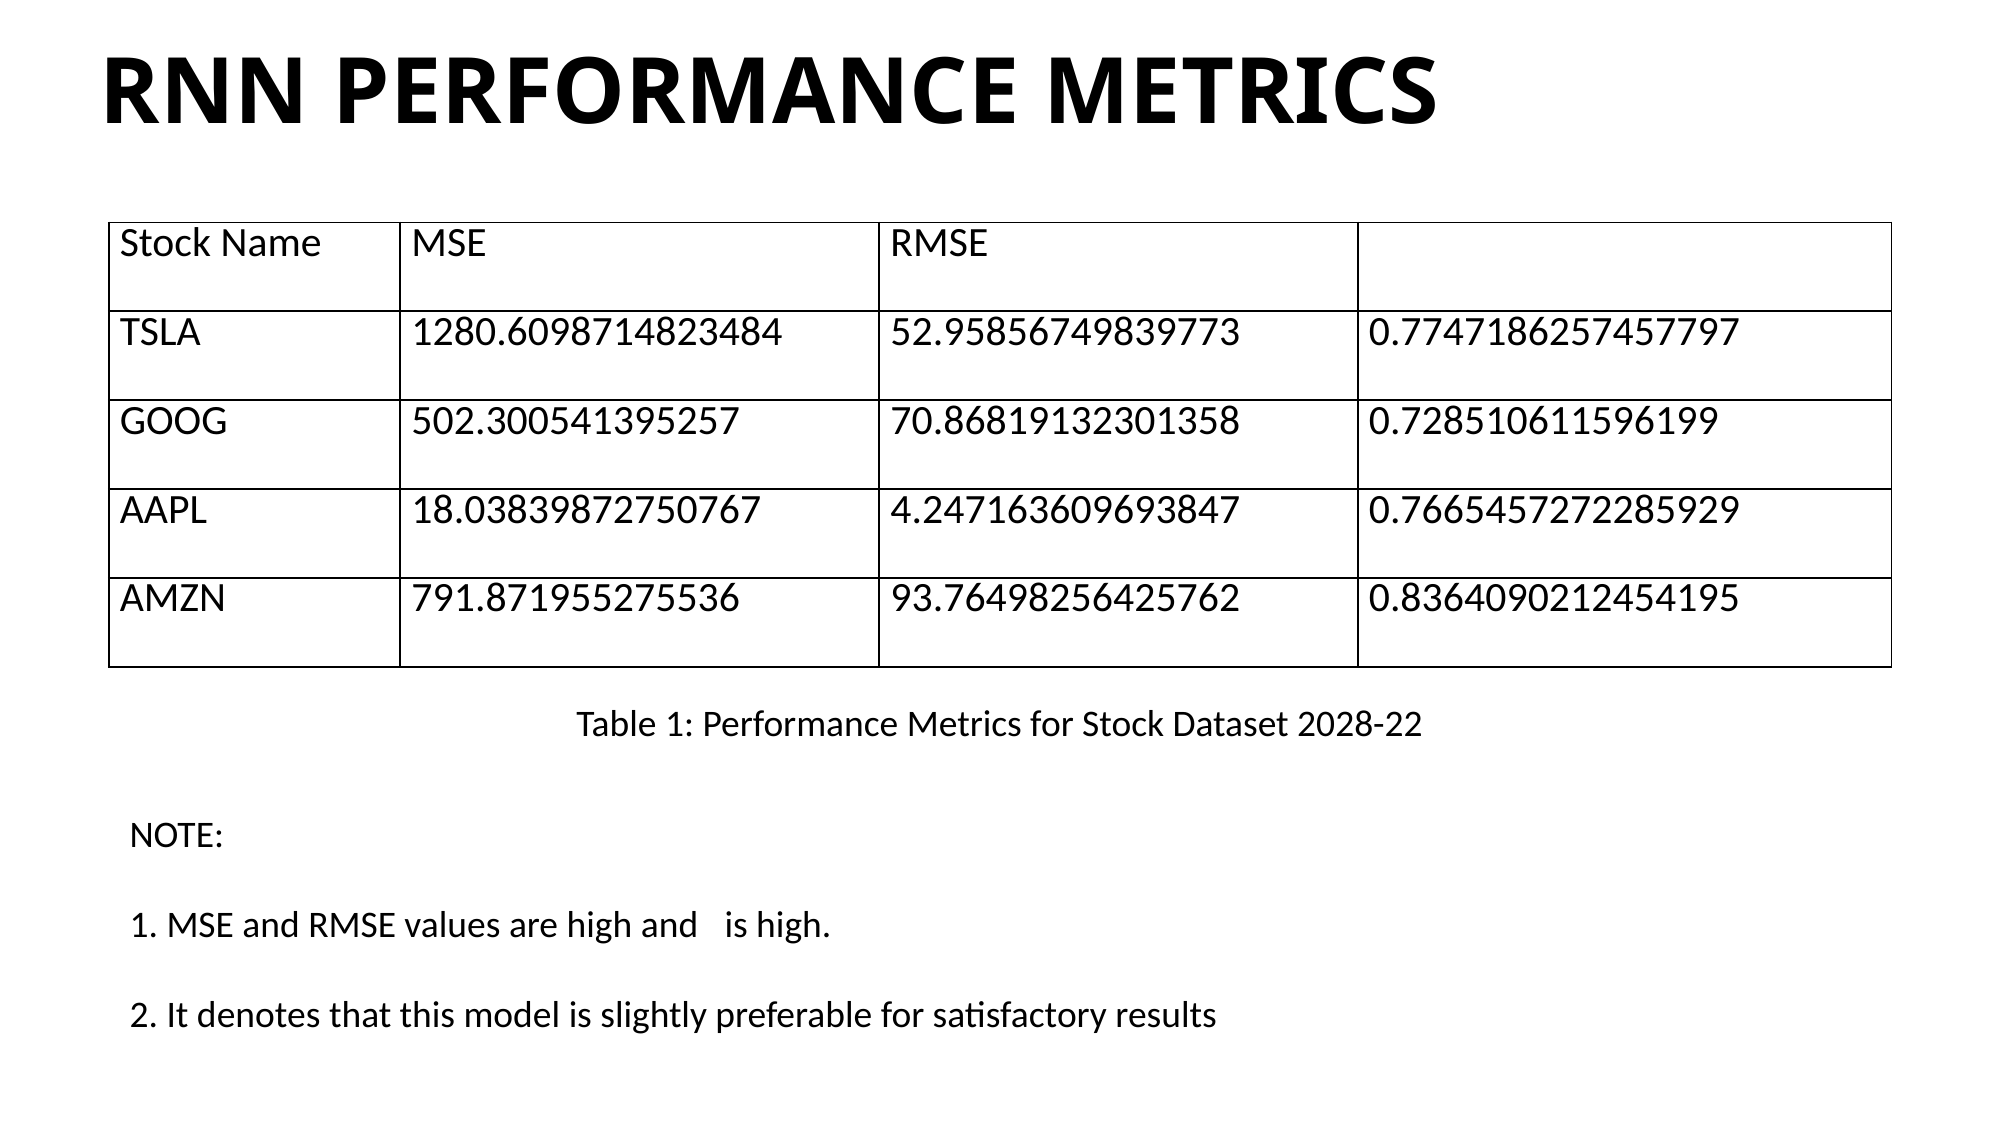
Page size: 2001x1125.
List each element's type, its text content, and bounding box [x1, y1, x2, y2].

text_box Table 1: Performance Metrics for Stock Dataset 2028-22 [561, 691, 1439, 751]
title RNN PERFORMANCE METRICS [99, 0, 1900, 188]
